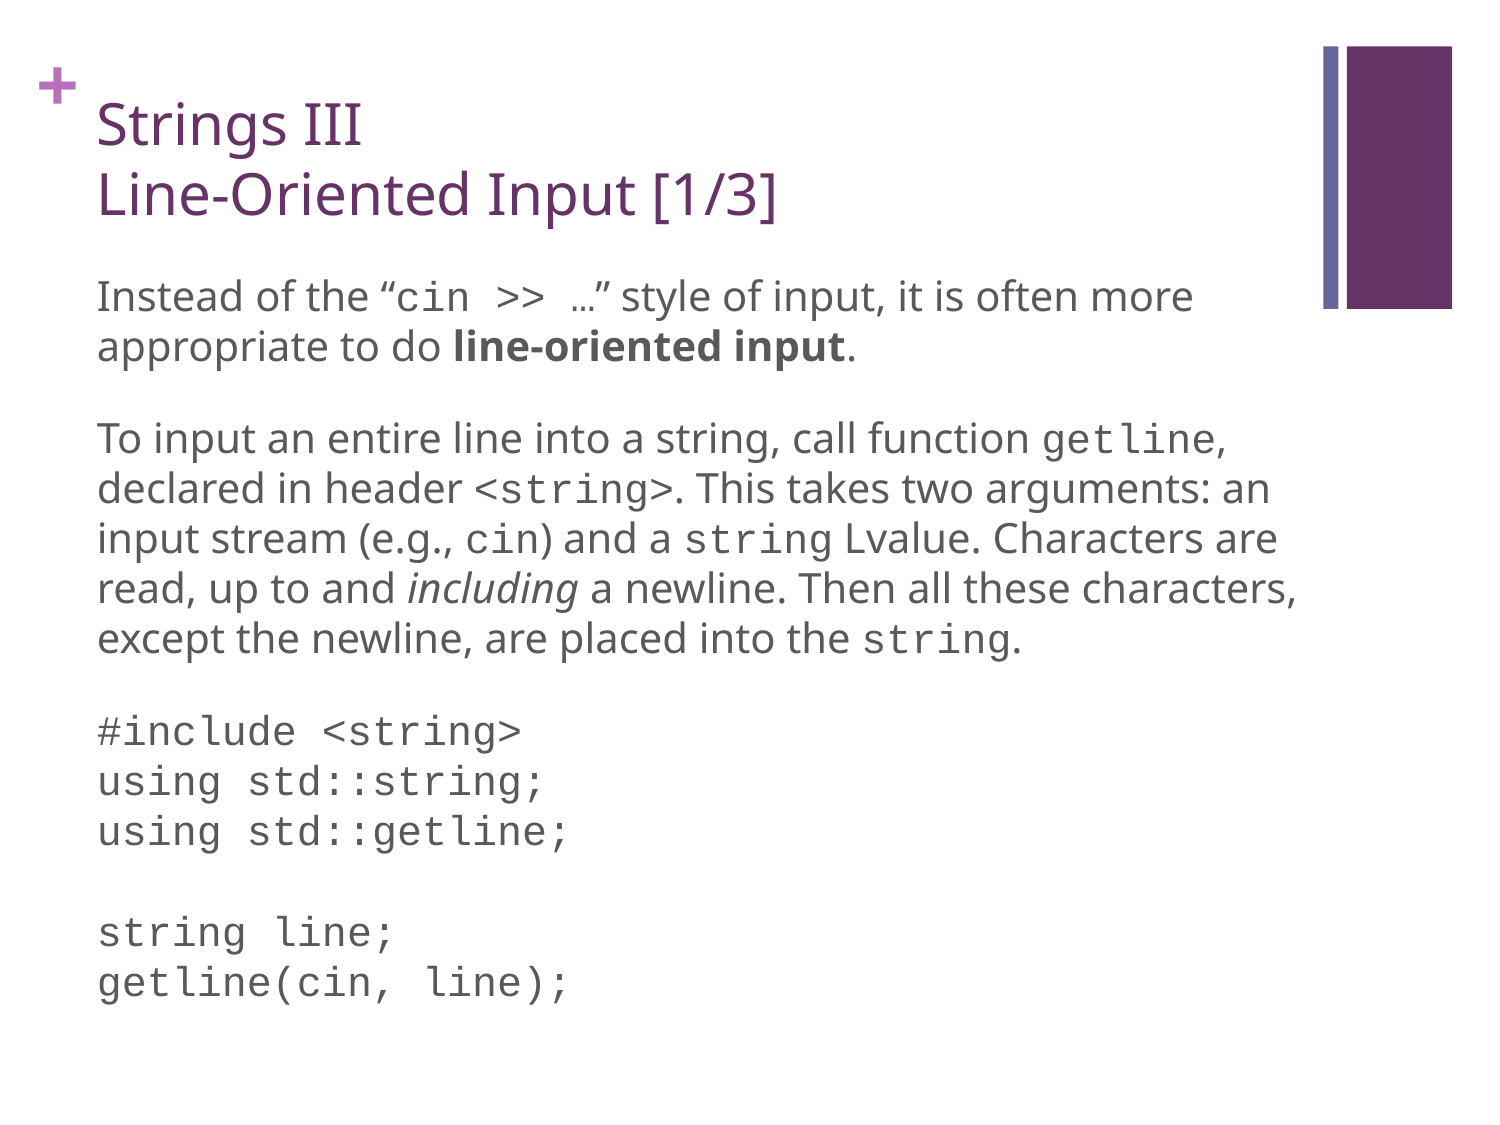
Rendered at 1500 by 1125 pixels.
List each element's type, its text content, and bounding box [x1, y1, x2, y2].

title Strings III Line-Oriented Input [1/3] [81, 79, 1322, 238]
list Instead of the “cin >> …” style of input, it is often more appropriate to do line-oriented input. To input an entire line into a string, call function getline, declared in header <string>. This takes two arguments: an input stream (e.g., cin) and a string Lvalue. Characters are read, up to and including a newline. Then all these characters, except the newline, are placed into the string. #include <string> using std::string; using std::getline; string line; getline(cin, line); [81, 262, 1322, 1038]
